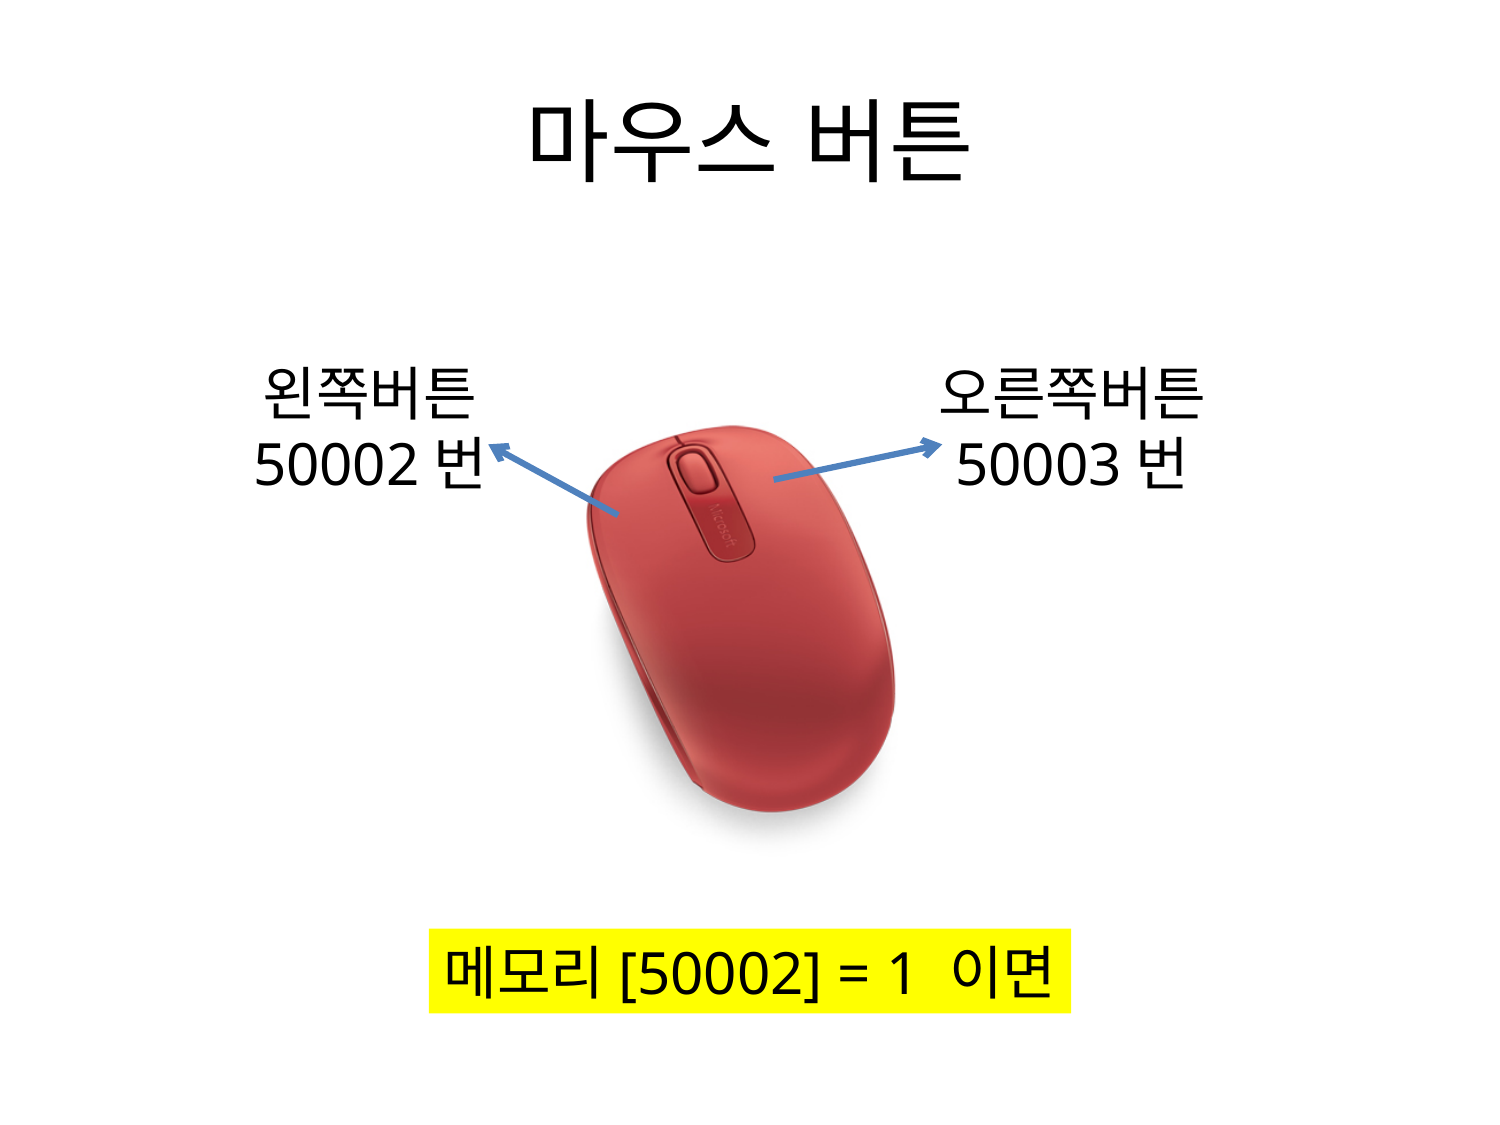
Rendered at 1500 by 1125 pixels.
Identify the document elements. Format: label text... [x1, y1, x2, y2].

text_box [487, 444, 619, 516]
text_box 메모리[50002] = 1 이면 [428, 928, 1072, 1014]
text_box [773, 444, 943, 480]
text_box 오른쪽버튼 50003번 [923, 349, 1221, 505]
picture [552, 409, 947, 870]
title 마우스 버튼 [75, 45, 1425, 233]
text_box 왼쪽버튼 50002번 [238, 349, 502, 505]
